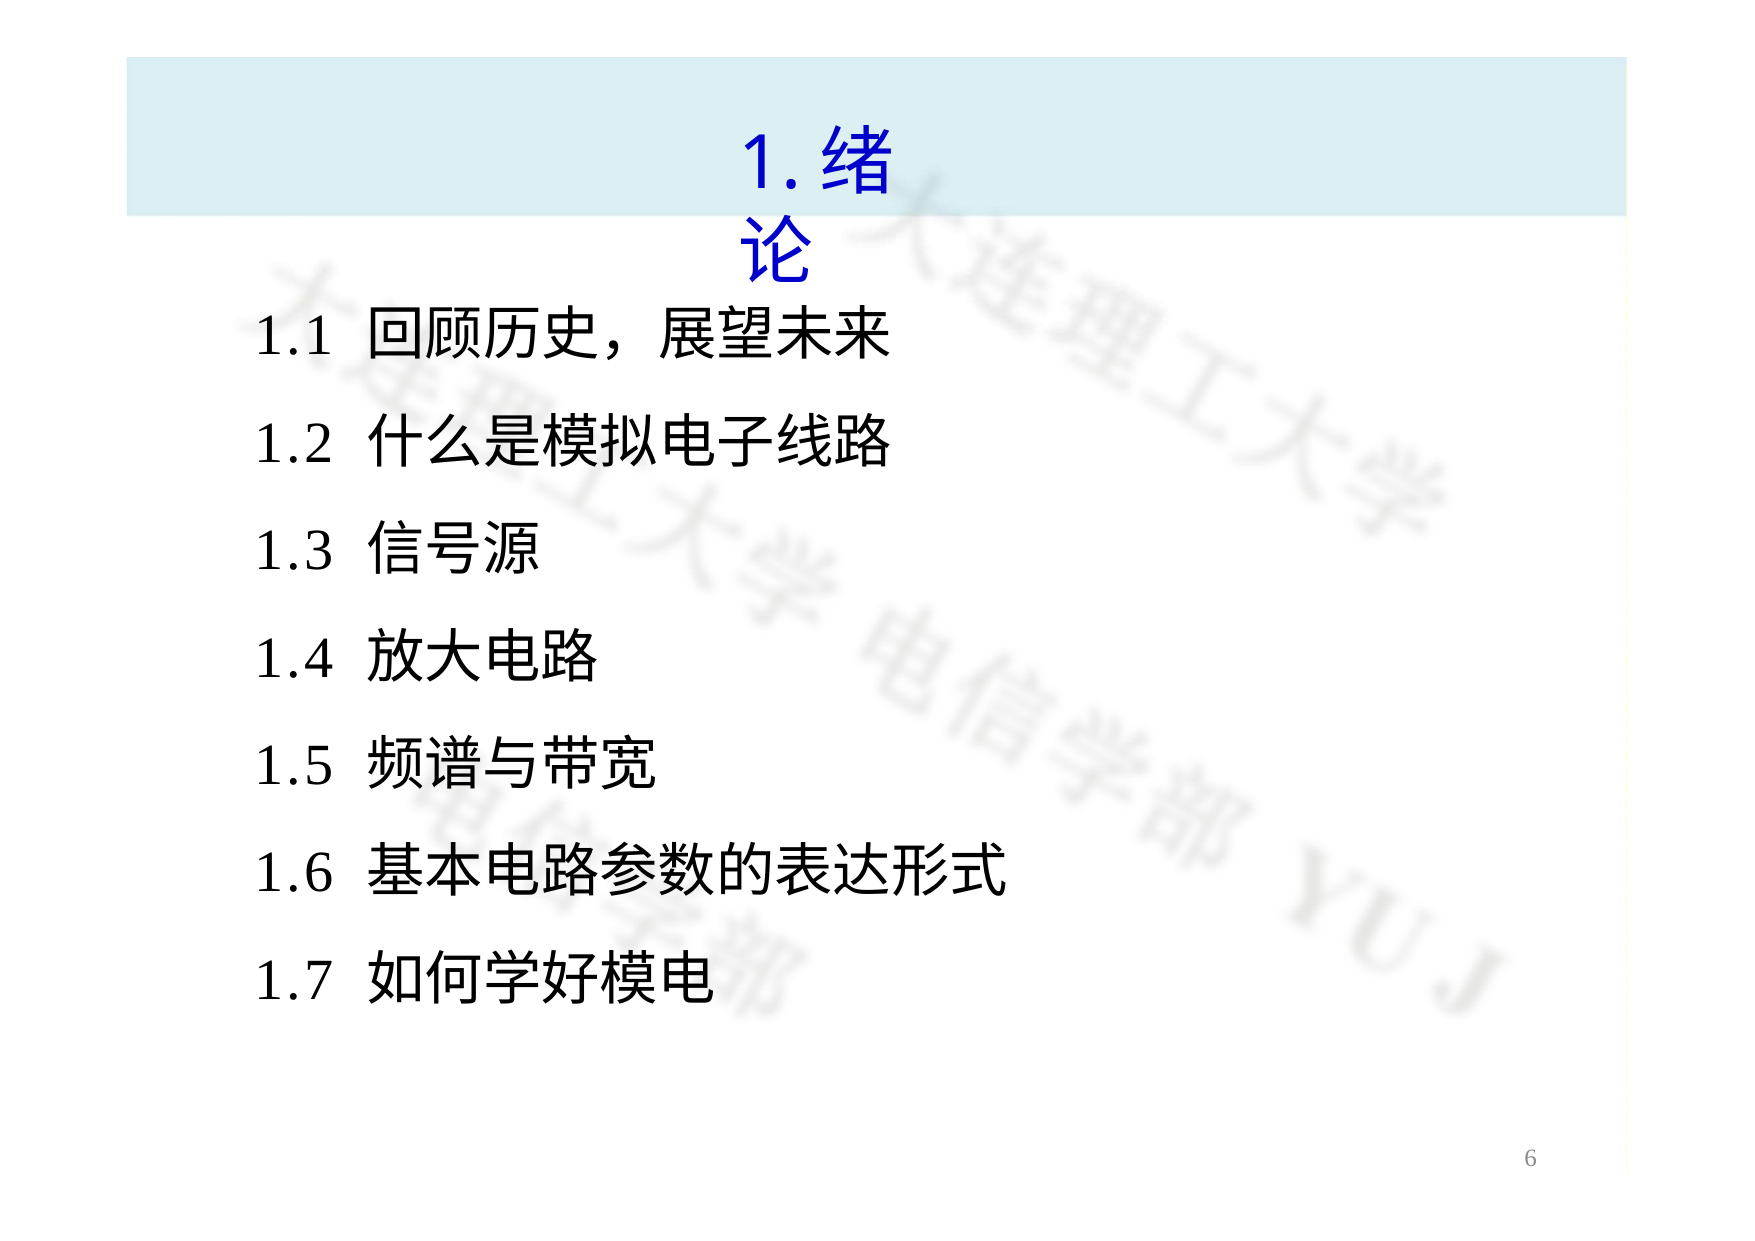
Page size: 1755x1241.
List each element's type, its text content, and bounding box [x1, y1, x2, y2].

title 1.绪论 [736, 113, 967, 321]
list 1.1 回顾历史，展望未来 1.2 什么是模拟电子线路 1.3 信号源 1.4 放大电路 1.5 频谱与带宽 1.6 基本电路参数的表达形式 1.7 如何学好模电 [185, 248, 1569, 1012]
picture [126, 57, 1627, 1176]
text_box 6 [1520, 1143, 1541, 1172]
